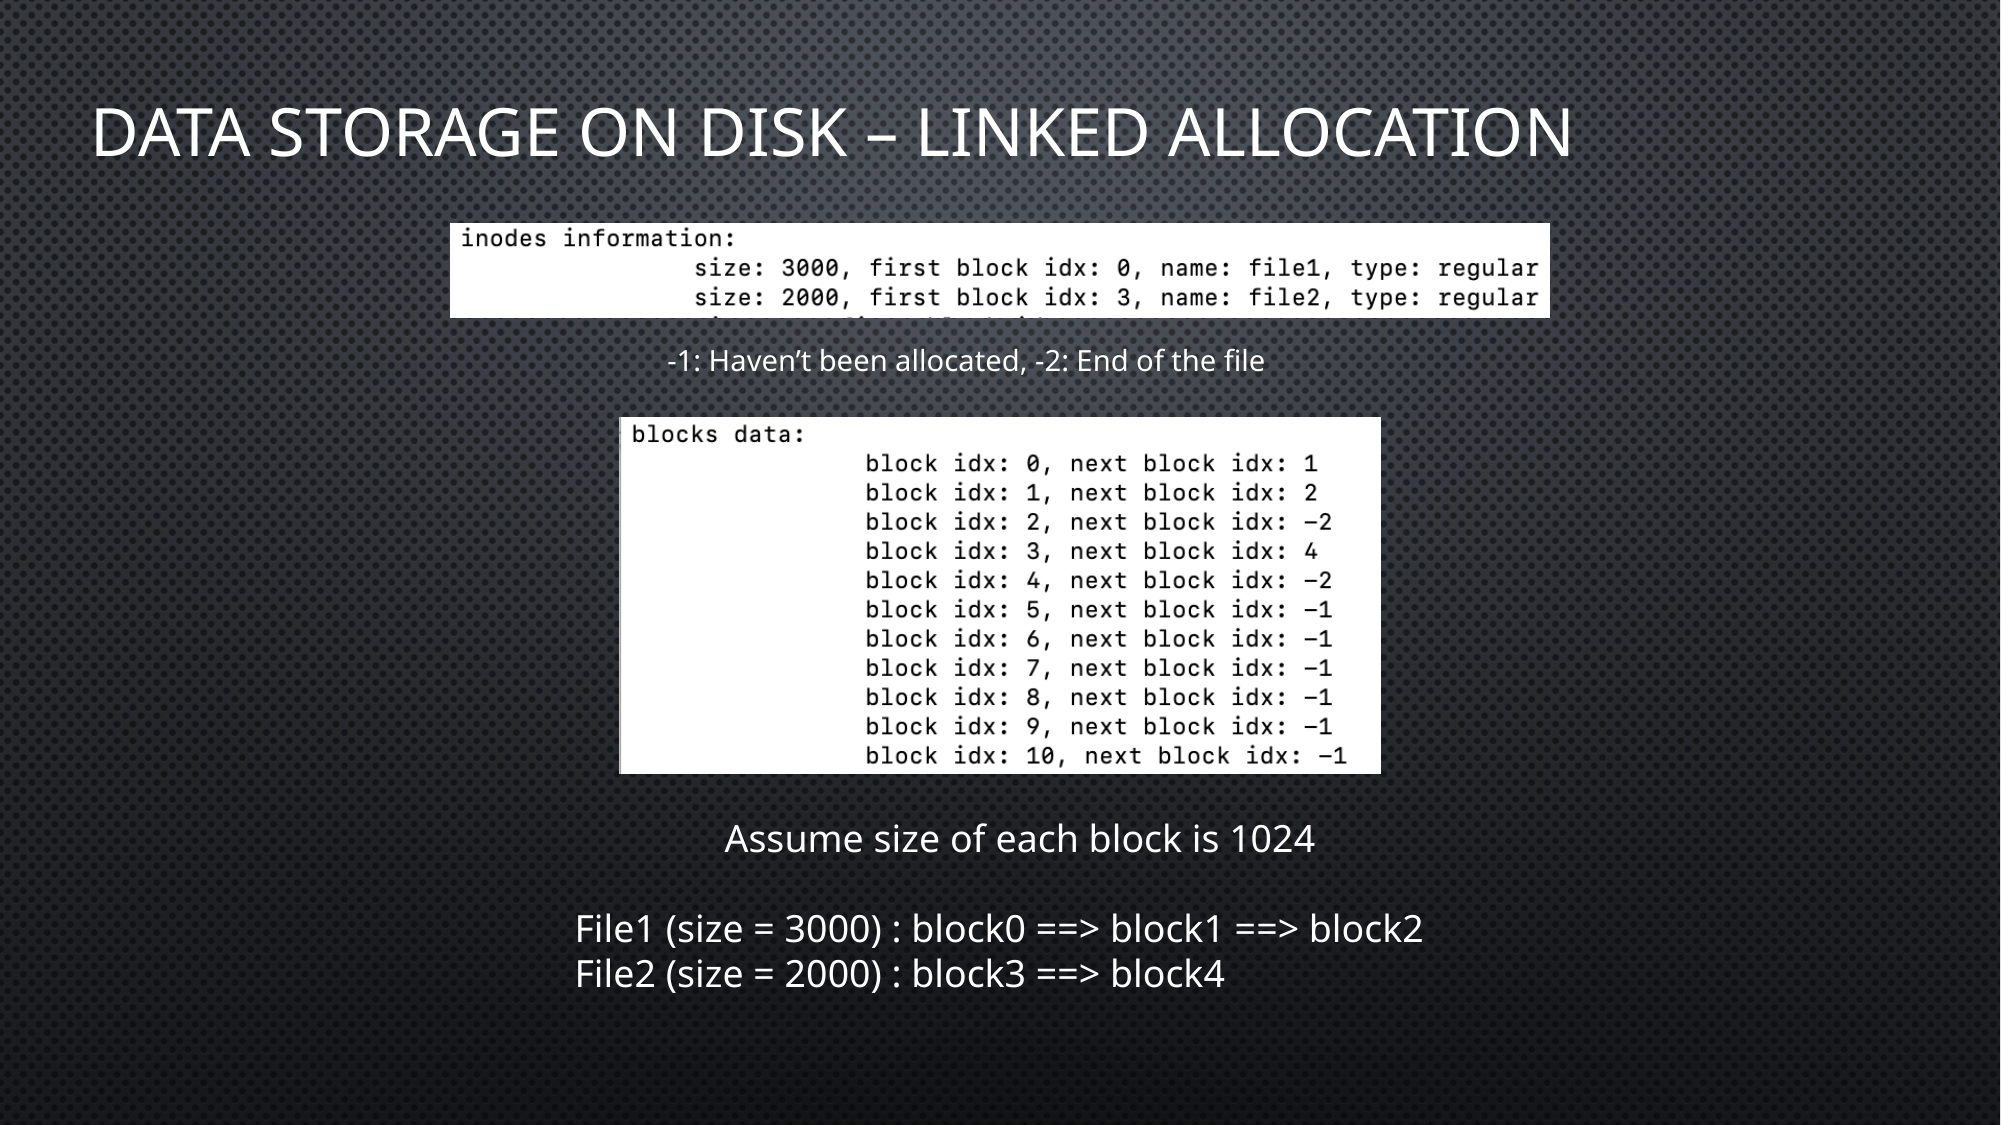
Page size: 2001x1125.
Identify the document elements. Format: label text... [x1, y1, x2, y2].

picture [449, 223, 1551, 318]
text_box Assume size of each block is 1024 File1 (size = 3000) : block0 ==> block1 ==> block2 File2 (size = 2000) : block3 ==> block4 [559, 807, 1440, 1002]
text_box -1: Haven’t been allocated, -2: End of the file [652, 334, 1348, 385]
title DATA Storage on disk – Linked Allocation [75, 25, 1650, 235]
picture [619, 417, 1381, 775]
